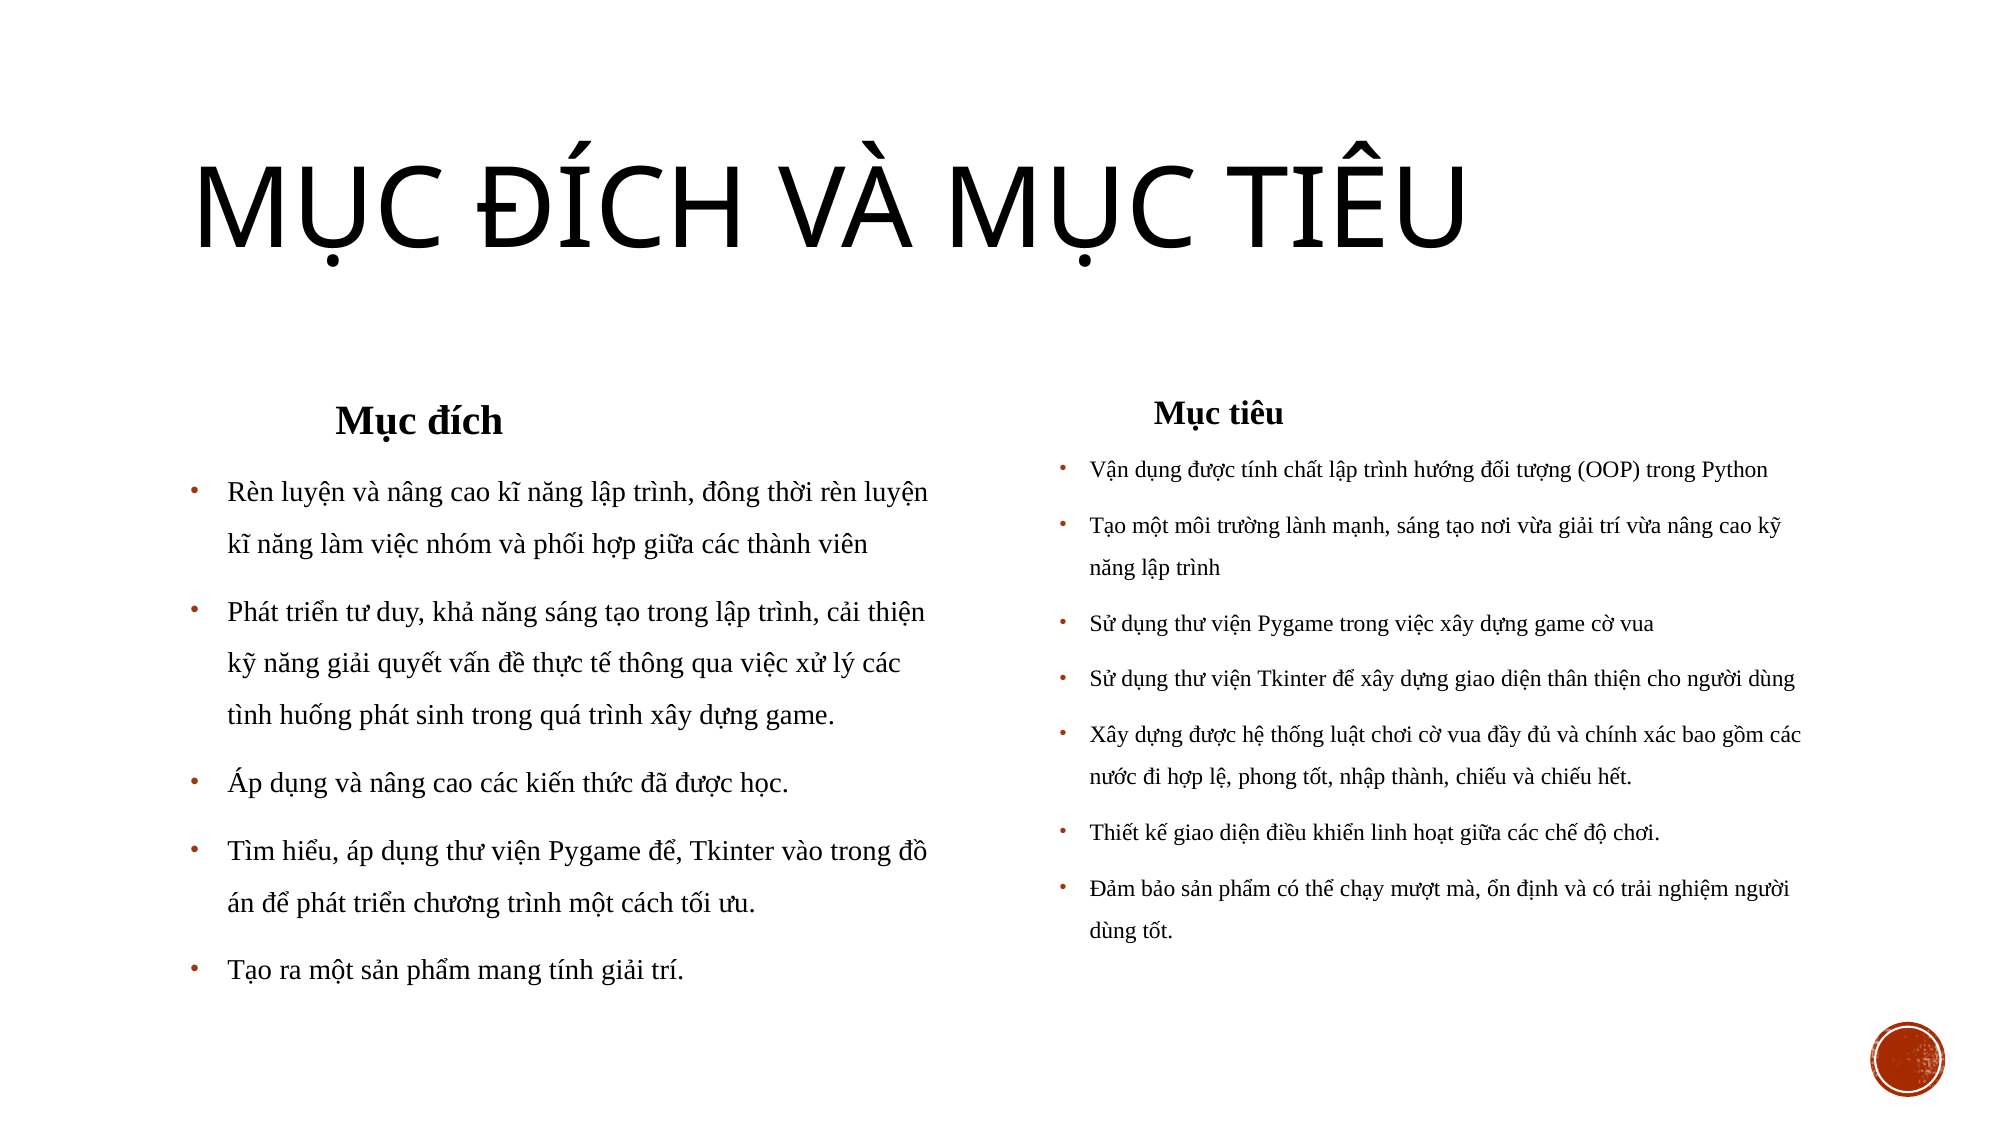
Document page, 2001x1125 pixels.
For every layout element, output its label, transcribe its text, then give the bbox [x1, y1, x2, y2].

title MỤC ĐÍCH VÀ MỤC TIÊU [175, 79, 1826, 344]
list Mục đích Rèn luyện và nâng cao kĩ năng lập trình, đông thời rèn luyện kĩ năng làm việc nhóm và phối hợp giữa các thành viên Phát triển tư duy, khả năng sáng tạo trong lập trình, cải thiện kỹ năng giải quyết vấn đề thực tế thông qua việc xử lý các tình huống phát sinh trong quá trình xây dựng game. Áp dụng và nâng cao các kiến thức đã được học. Tìm hiểu, áp dụng thư viện Pygame để, Tkinter vào trong đồ án để phát triển chương trình một cách tối ưu. Tạo ra một sản phẩm mang tính giải trí. [175, 360, 956, 1013]
list Mục tiêu Vận dụng được tính chất lập trình hướng đối tượng (OOP) trong Python Tạo một môi trường lành mạnh, sáng tạo nơi vừa giải trí vừa nâng cao kỹ năng lập trình Sử dụng thư viện Pygame trong việc xây dựng game cờ vua Sử dụng thư viện Tkinter để xây dựng giao diện thân thiện cho người dùng Xây dựng được hệ thống luật chơi cờ vua đầy đủ và chính xác bao gồm các nước đi hợp lệ, phong tốt, nhập thành, chiếu và chiếu hết. Thiết kế giao diện điều khiển linh hoạt giữa các chế độ chơi. Đảm bảo sản phẩm có thể chạy mượt mà, ổn định và có trải nghiệm người dùng tốt. [1044, 343, 1825, 996]
